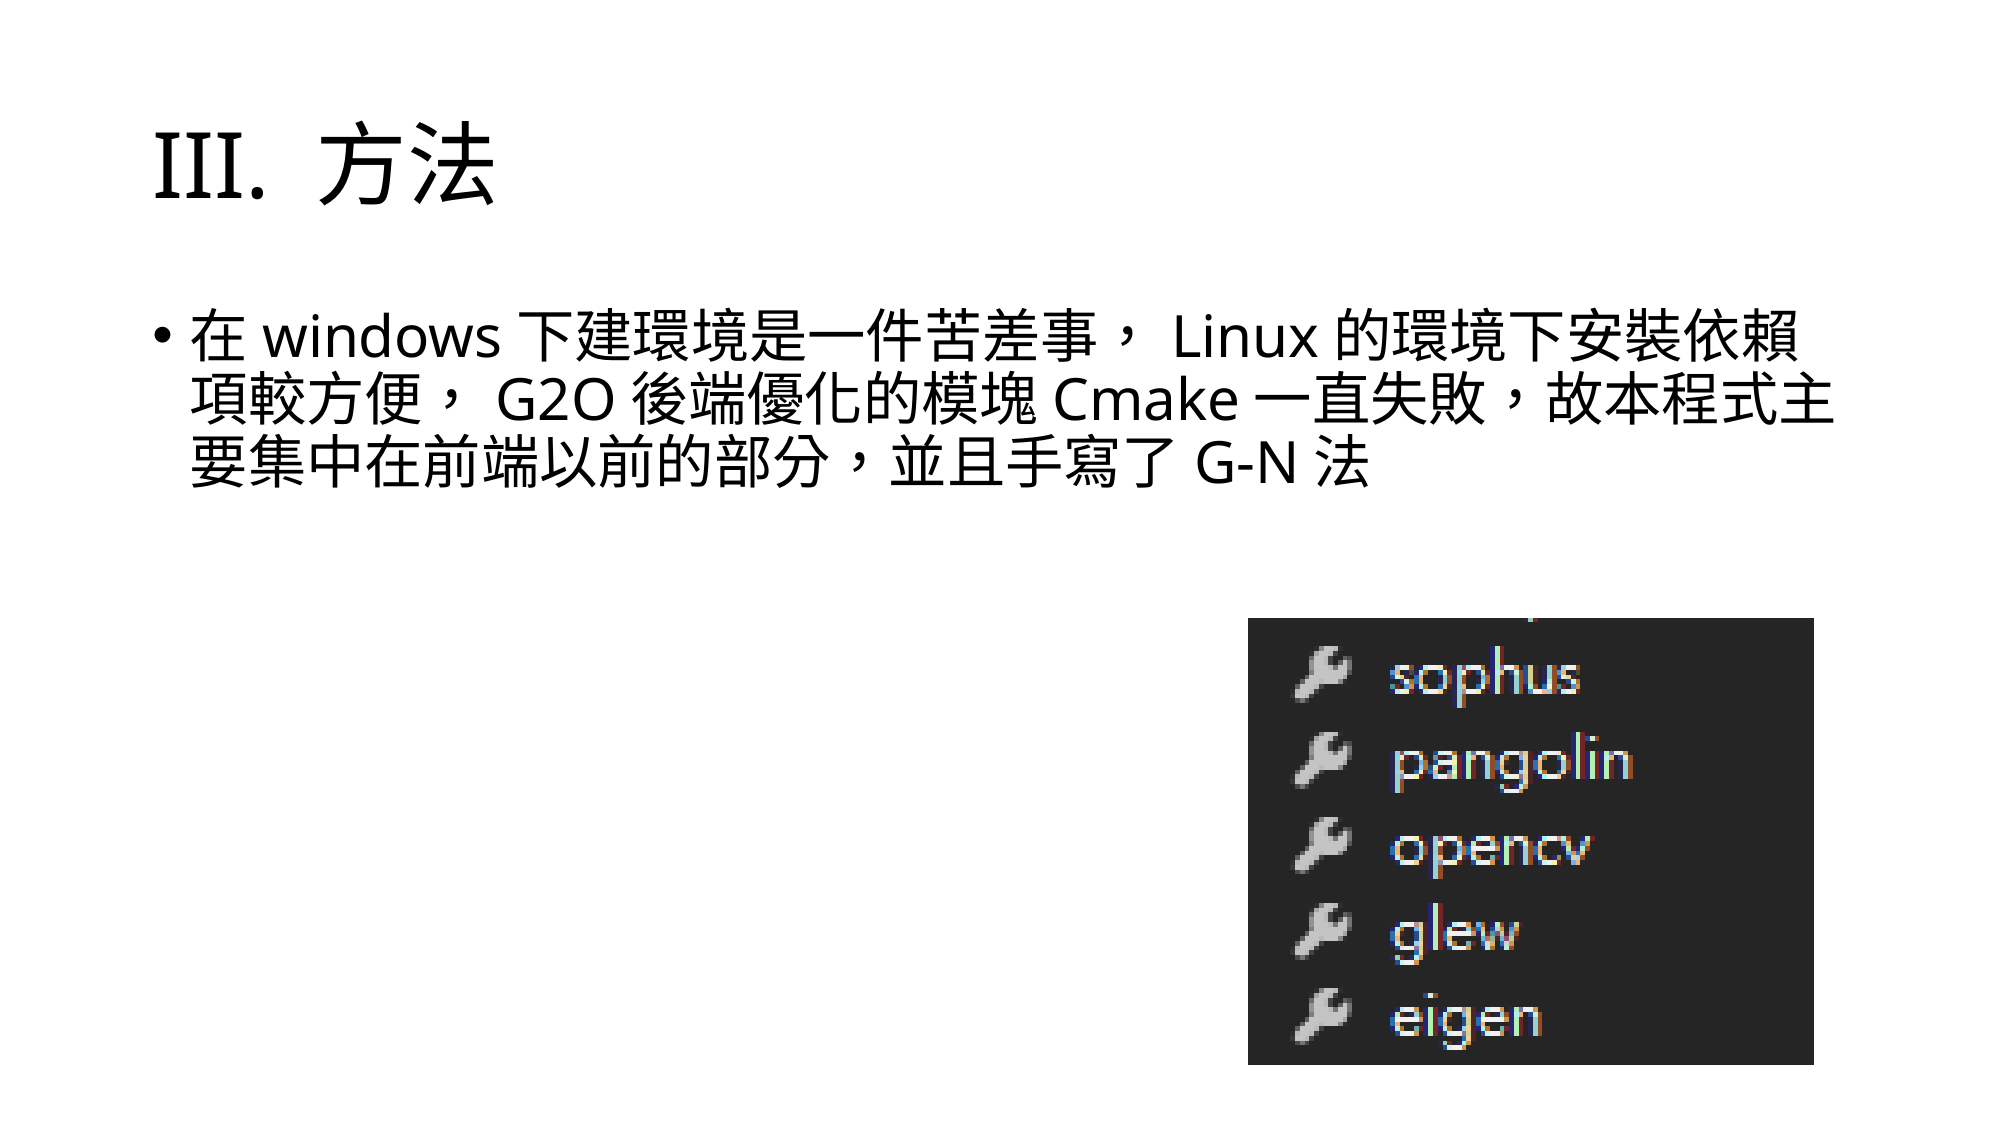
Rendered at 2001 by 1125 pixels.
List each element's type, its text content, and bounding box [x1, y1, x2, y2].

list 在windows下建環境是一件苦差事，Linux的環境下安裝依賴項較方便，G2O後端優化的模塊Cmake一直失敗，故本程式主要集中在前端以前的部分，並且手寫了G-N法 [137, 299, 1863, 1014]
title III. 方法 [137, 59, 1863, 278]
picture [1247, 618, 1814, 1066]
